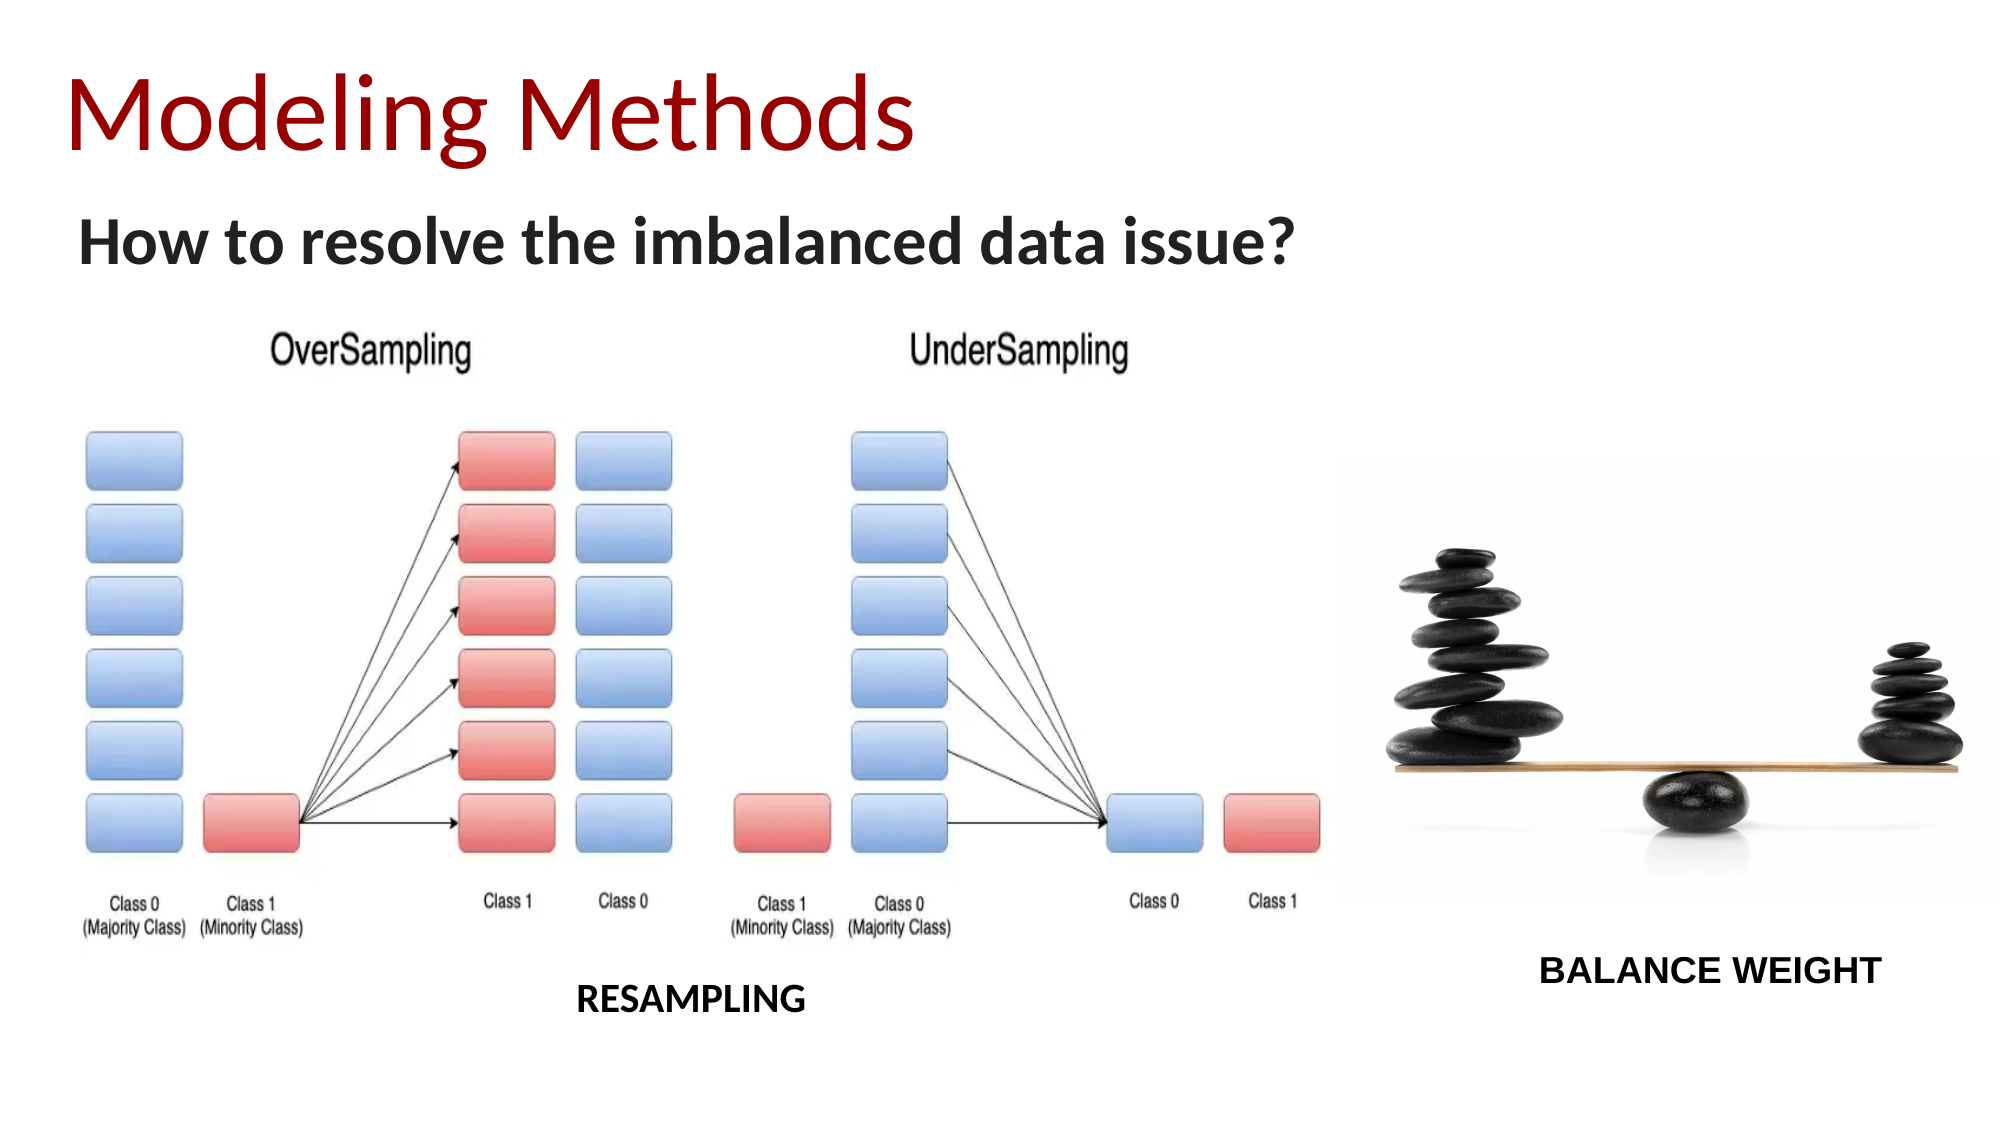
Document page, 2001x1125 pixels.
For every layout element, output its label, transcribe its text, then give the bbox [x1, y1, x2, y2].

text_box How to resolve the imbalanced data issue? [63, 180, 1794, 353]
list Modeling Methods [63, 54, 1839, 181]
picture [35, 310, 1331, 956]
text_box RESAMPLING [486, 965, 921, 1036]
picture [1339, 460, 2000, 902]
text_box BALANCE WEIGHT [1448, 931, 1942, 1007]
